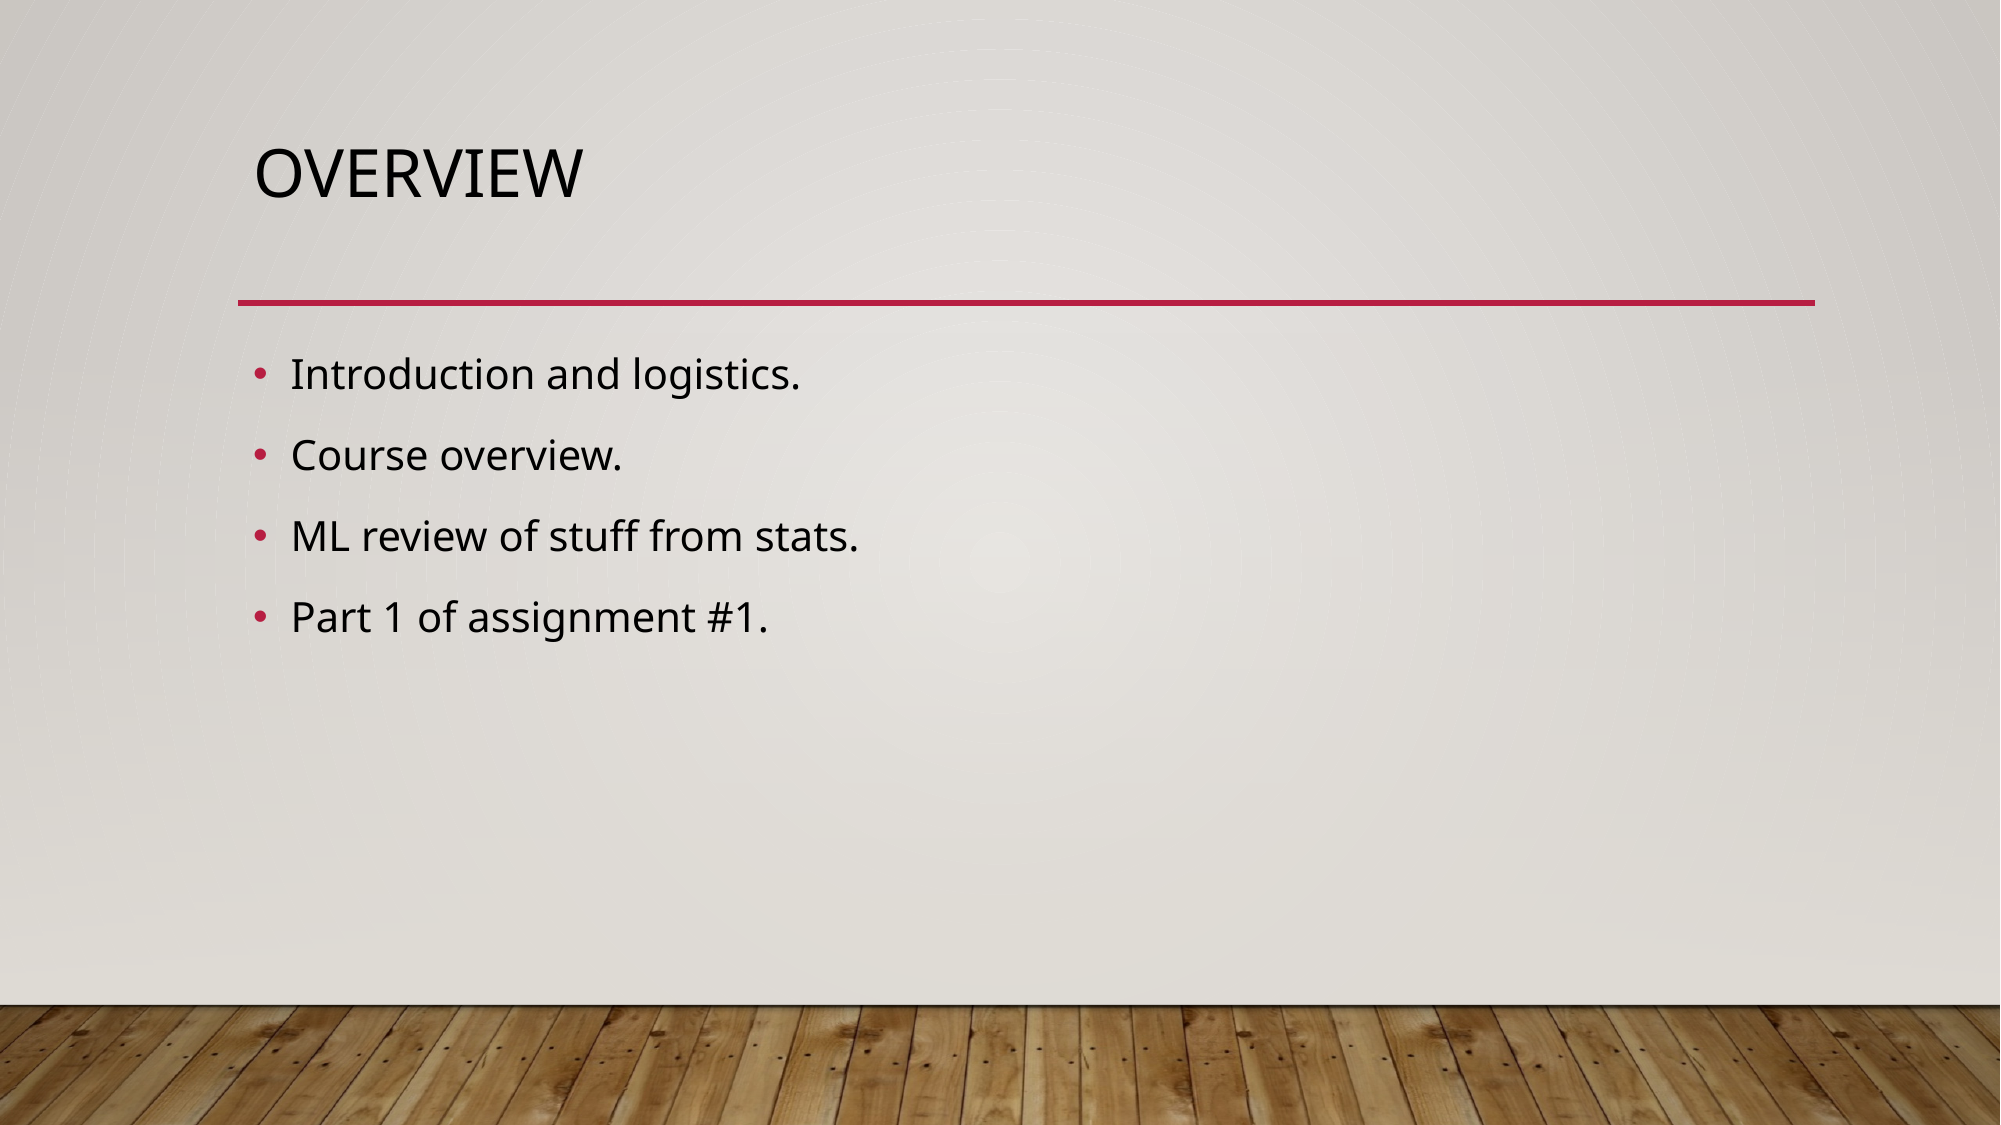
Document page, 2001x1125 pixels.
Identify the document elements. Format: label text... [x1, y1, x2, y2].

list Introduction and logistics. Course overview. ML review of stuff from stats. Part 1 of assignment #1. [238, 330, 1814, 897]
title Overview [238, 131, 1814, 305]
picture [0, 1005, 2000, 1125]
